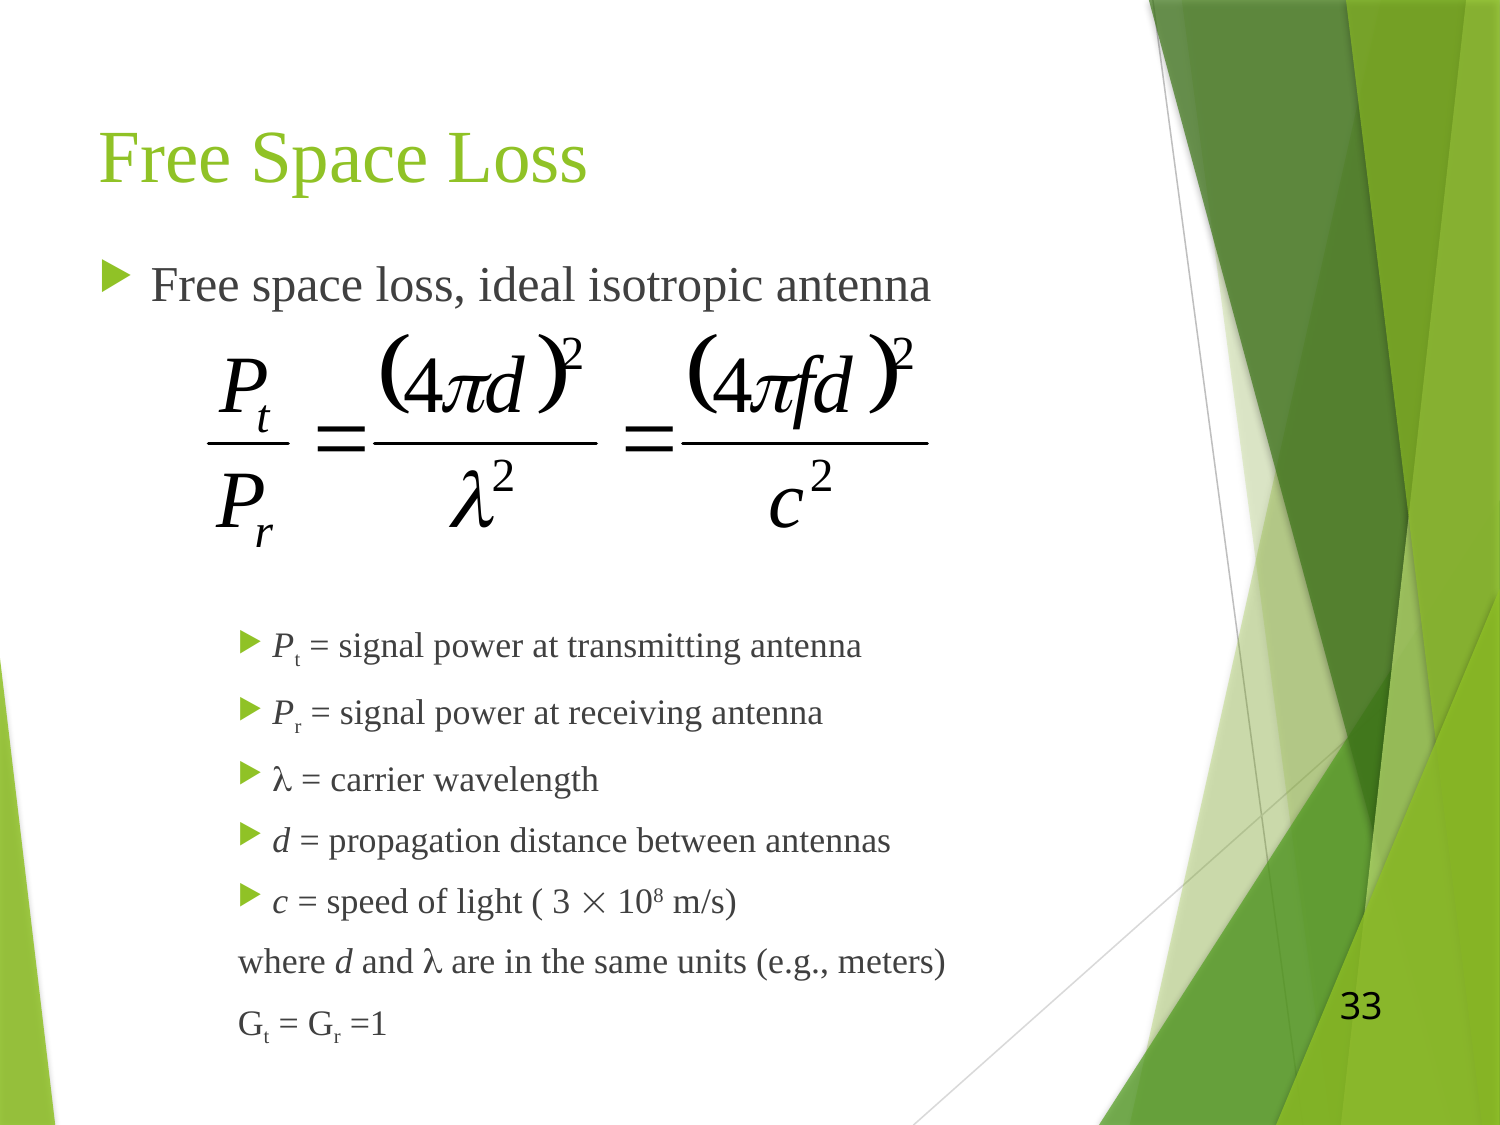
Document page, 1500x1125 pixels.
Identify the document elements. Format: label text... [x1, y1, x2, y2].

title Free Space Loss [83, 99, 1141, 220]
list Free space loss, ideal isotropic antenna Pt = signal power at transmitting antenna Pr = signal power at receiving antenna  = carrier wavelength d = propagation distance between antennas c = speed of light ( 3  108 m/s) where d and  are in the same units (e.g., meters) Gt = Gr =1 [83, 243, 1141, 1059]
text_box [194, 313, 948, 566]
